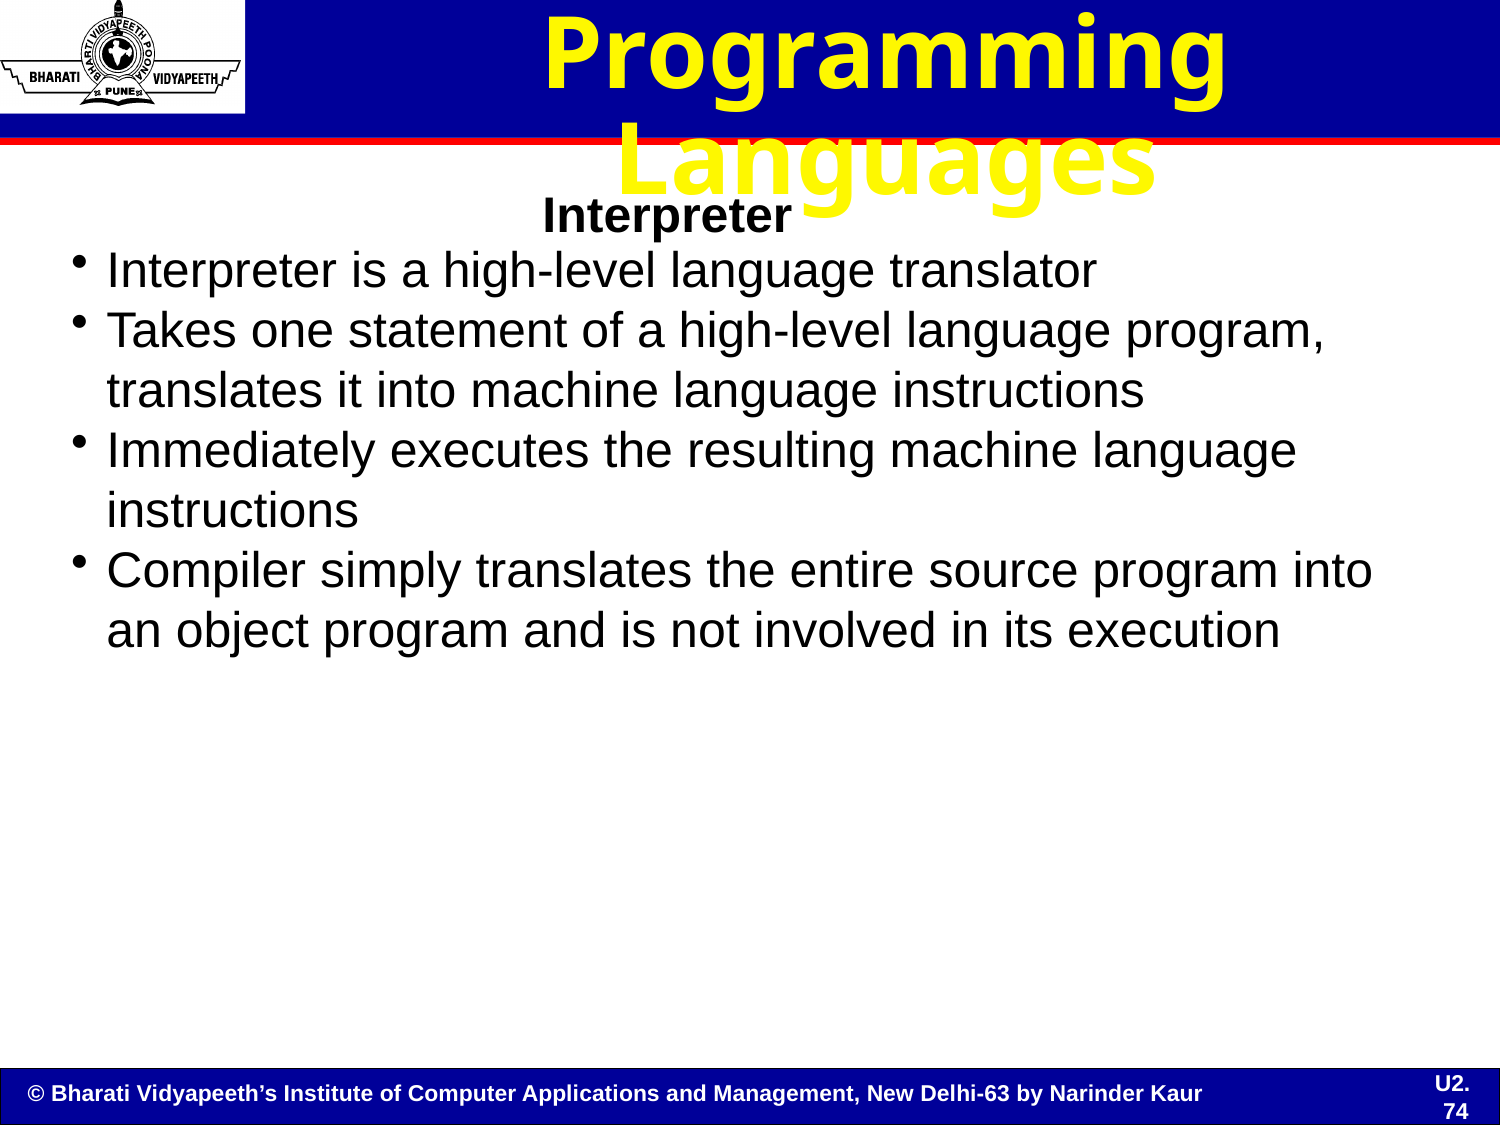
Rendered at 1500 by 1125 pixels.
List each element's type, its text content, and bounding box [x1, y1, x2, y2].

text_box Interpreter [527, 174, 808, 230]
picture [0, 0, 241, 106]
title Programming Languages [272, 0, 1500, 220]
text_box Interpreter is a high-level language translator Takes one statement of a high-level language program, translates it into machine language instructions Immediately executes the resulting machine language instructions Compiler simply translates the entire source program into an object program and is not involved in its execution [56, 230, 1416, 726]
